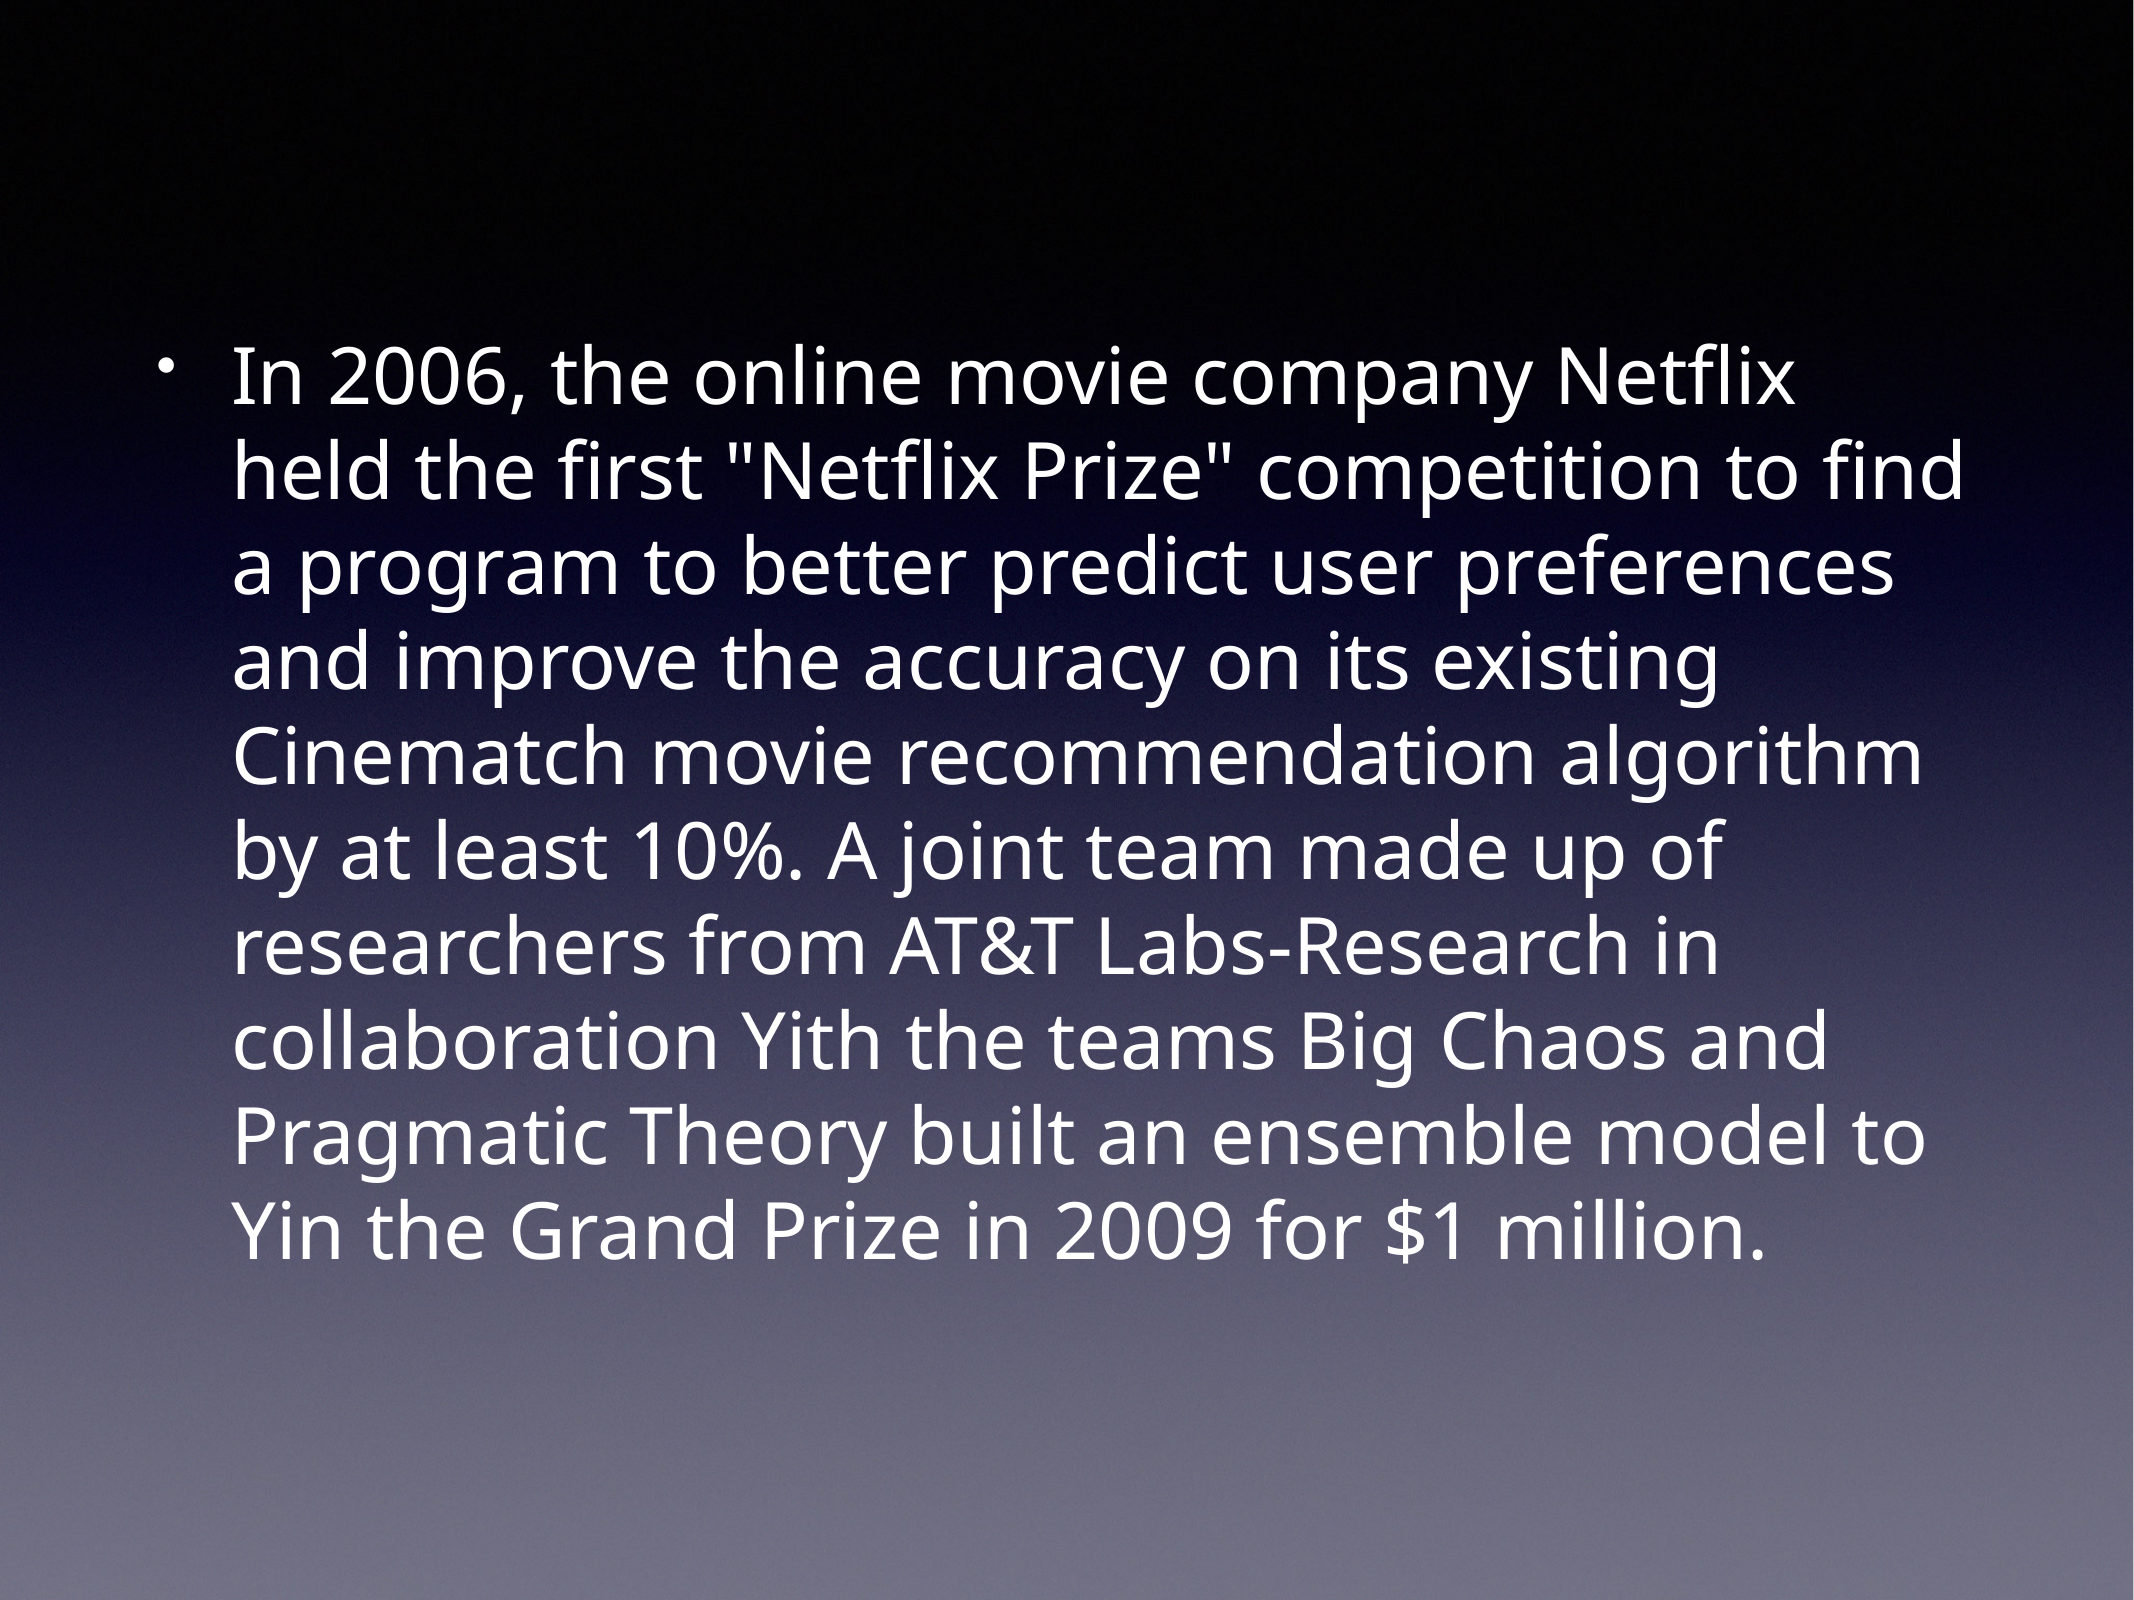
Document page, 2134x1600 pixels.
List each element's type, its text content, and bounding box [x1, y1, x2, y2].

picture [0, 0, 2134, 1600]
list In 2006, the online movie company Netflix held the first "Netflix Prize" competition to find a program to better predict user preferences and improve the accuracy on its existing Cinematch movie recommendation algorithm by at least 10%. A joint team made up of researchers from AT&T Labs-Research in collaboration Yith the teams Big Chaos and Pragmatic Theory built an ensemble model to Yin the Grand Prize in 2009 for $1 million. [155, 207, 1978, 1393]
